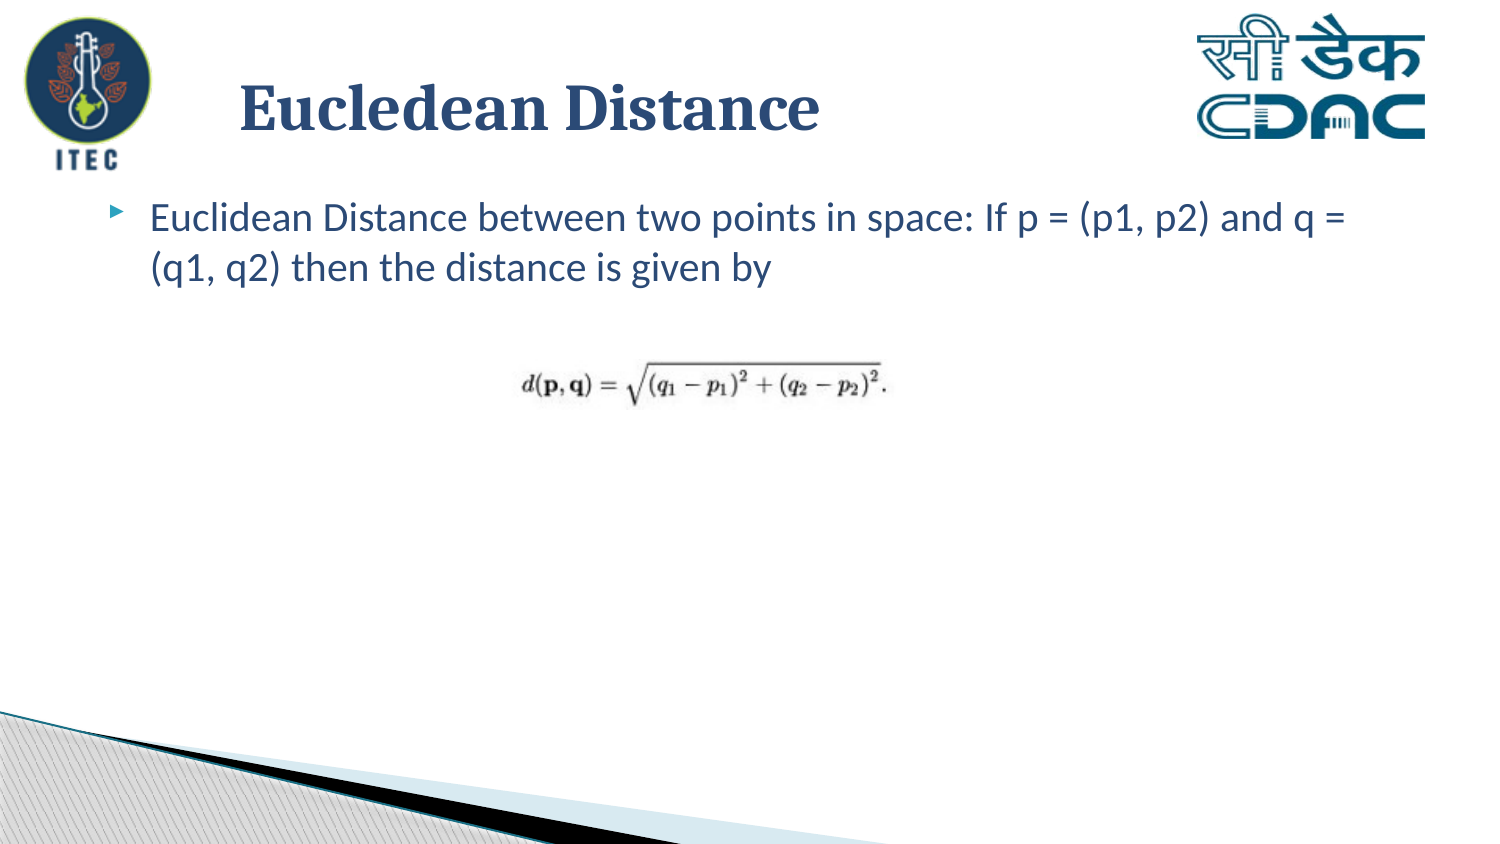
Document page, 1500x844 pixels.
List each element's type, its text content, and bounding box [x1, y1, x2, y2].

list Euclidean Distance between two points in space: If p = (p1, p2) and q = (q1, q2) then the distance is given by [75, 182, 1425, 740]
picture [1197, 13, 1425, 33]
title Eucledean Distance [75, 33, 1425, 175]
picture [0, 8, 175, 183]
picture [499, 359, 898, 410]
